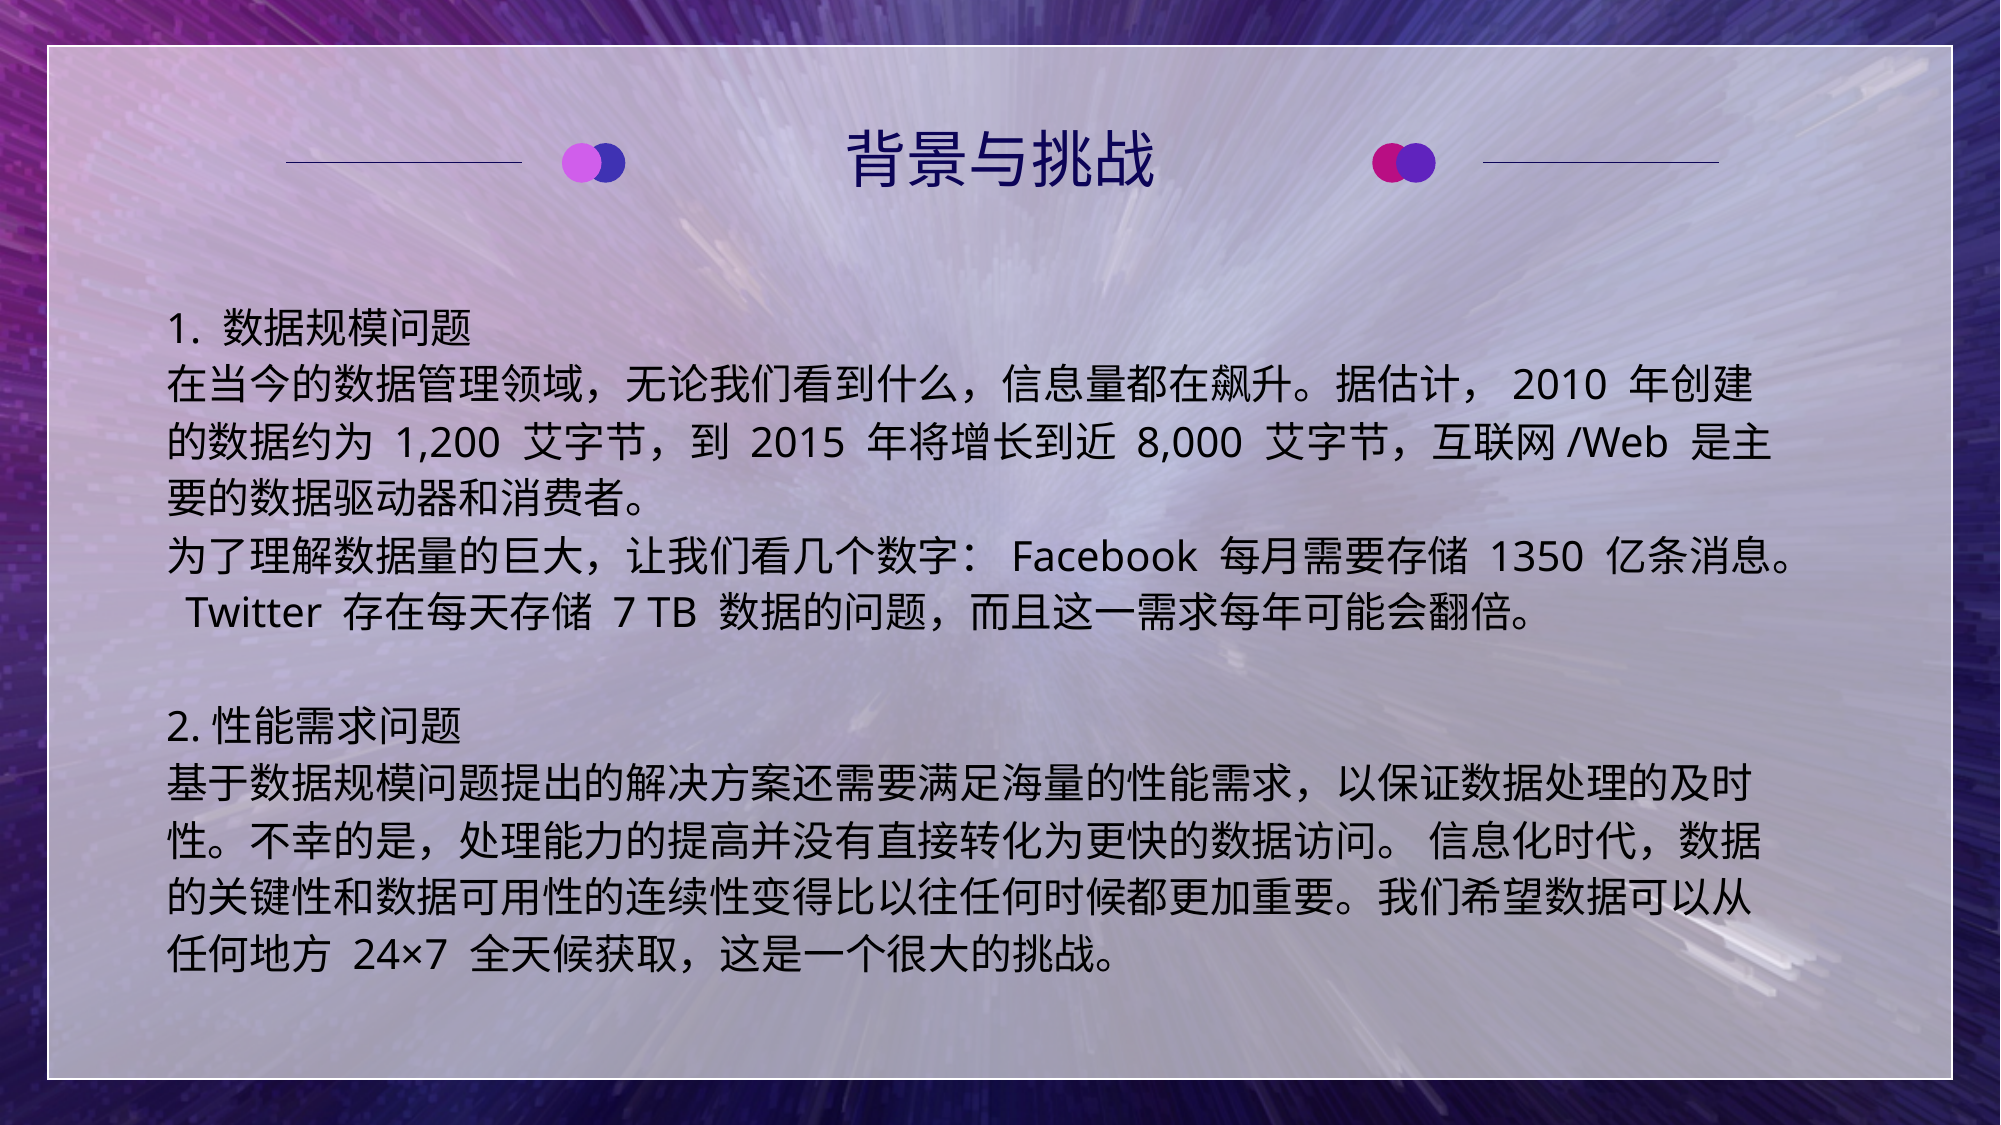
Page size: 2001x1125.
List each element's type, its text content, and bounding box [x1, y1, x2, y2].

text_box 背景与挑战 [654, 121, 1346, 205]
picture [0, 0, 2000, 1125]
text_box 1. 数据规模问题 在当今的数据管理领域，无论我们看到什么，信息量都在飙升。据估计，2010 年创建的数据约为 1,200 艾字节，到 2015 年将增长到近 8,000 艾字节，互联网/Web 是主要的数据驱动器和消费者。 为了理解数据量的巨大，让我们看几个数字：Facebook 每月需要存储 1350 亿条消息。 Twitter 存在每天存储 7 TB 数据的问题，而且这一需求每年可能会翻倍。 2.性能需求问题 基于数据规模问题提出的解决方案还需要满足海量的性能需求，以保证数据处理的及时性。不幸的是，处理能力的提高并没有直接转化为更快的数据访问。 信息化时代，数据的关键性和数据可用性的连续性变得比以往任何时候都更加重要。我们希望数据可以从任何地方 24×7 全天候获取，这是一个很大的挑战。 [166, 294, 1780, 979]
